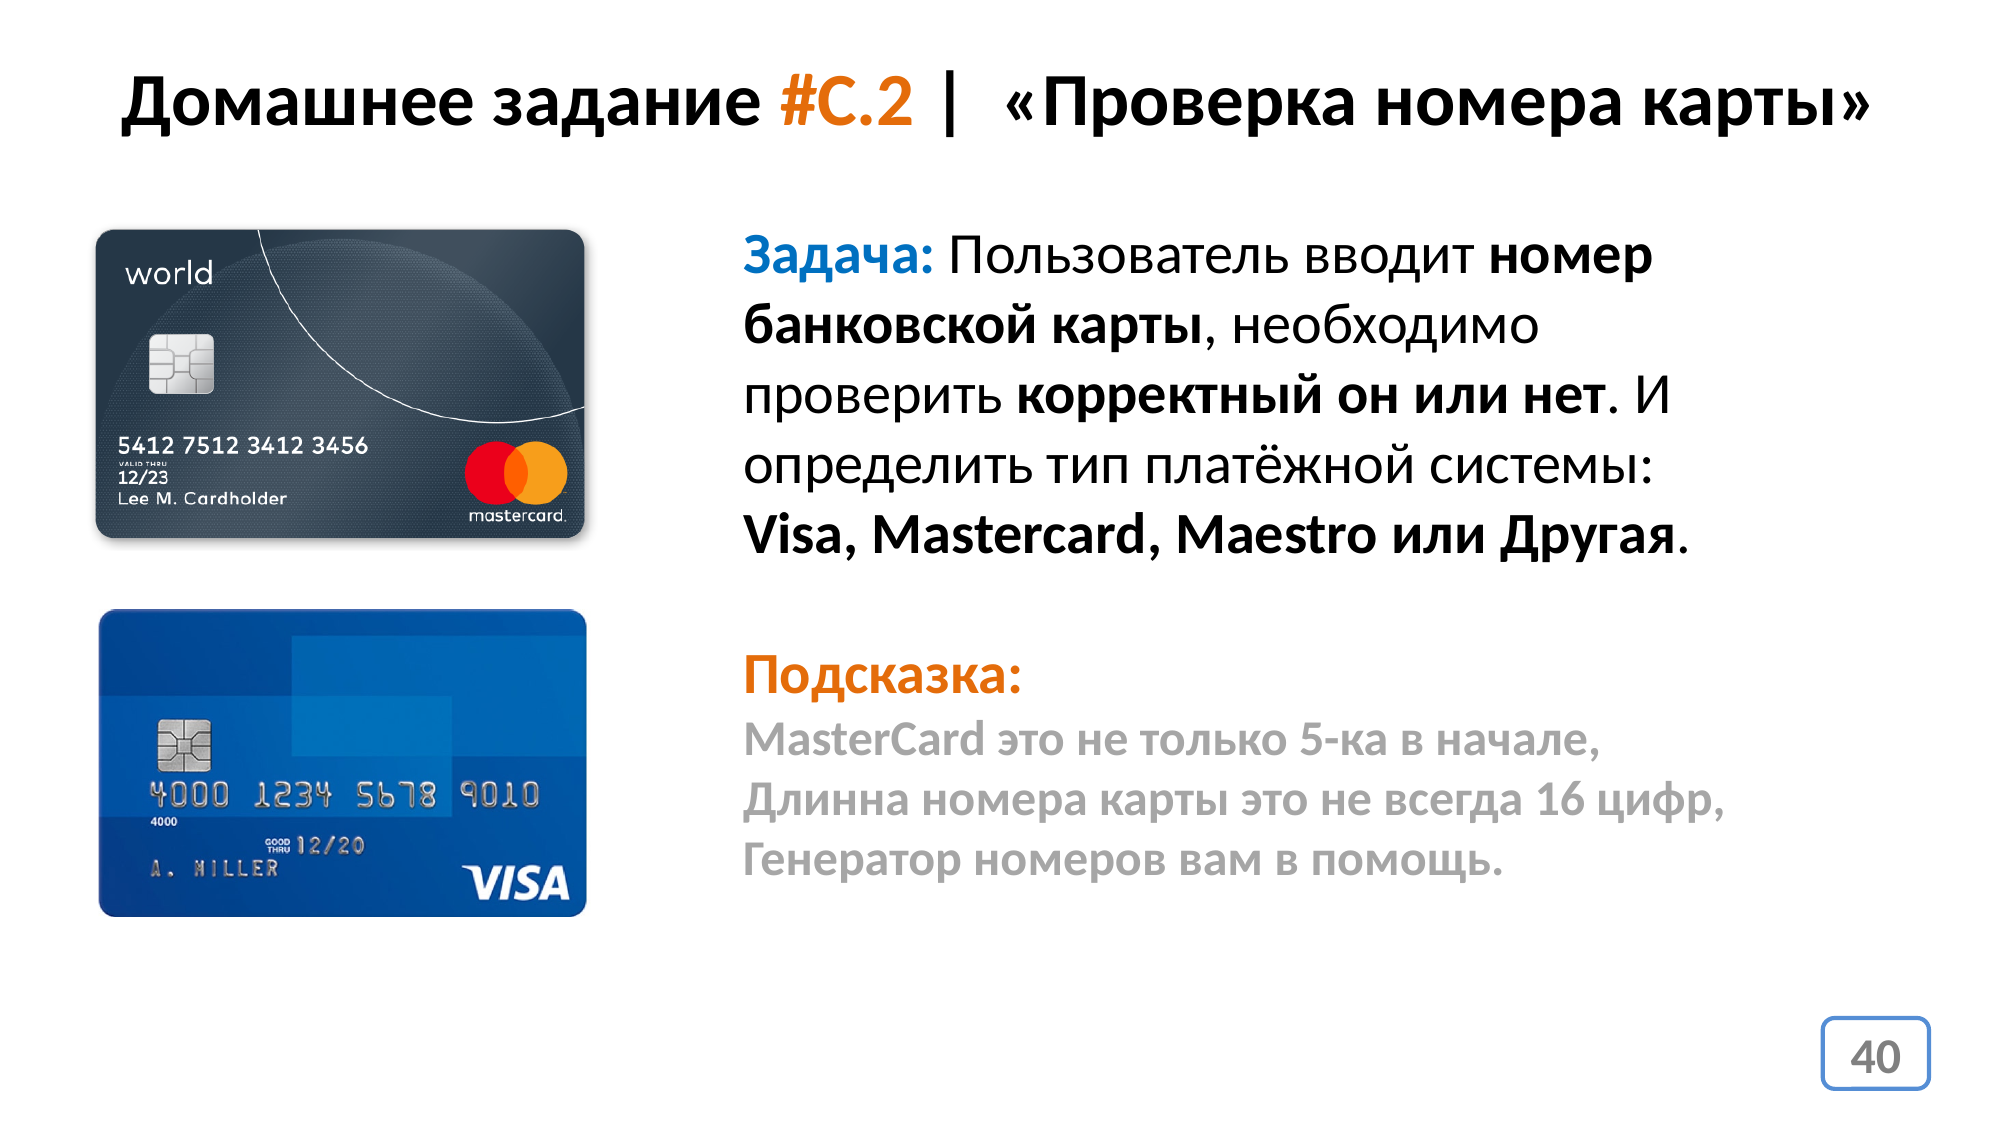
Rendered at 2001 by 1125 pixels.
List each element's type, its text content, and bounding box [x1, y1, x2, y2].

text_box 40 [1820, 1015, 1932, 1091]
text_box Задача: Пользователь вводит номер банковской карты, необходимо проверить корректный он или нет. И определить тип платёжной системы: Visa, Mastercard, Maestro или Другая. Подсказка: MasterCard это не только 5-ка в начале, Длинна номера карты это не всегда 16 цифр, Генератор номеров вам в помощь. [728, 208, 1756, 893]
text_box Домашнее задание #C.2 | «Проверка номера карты» [0, 42, 2000, 148]
picture [98, 609, 591, 917]
picture [82, 218, 599, 551]
